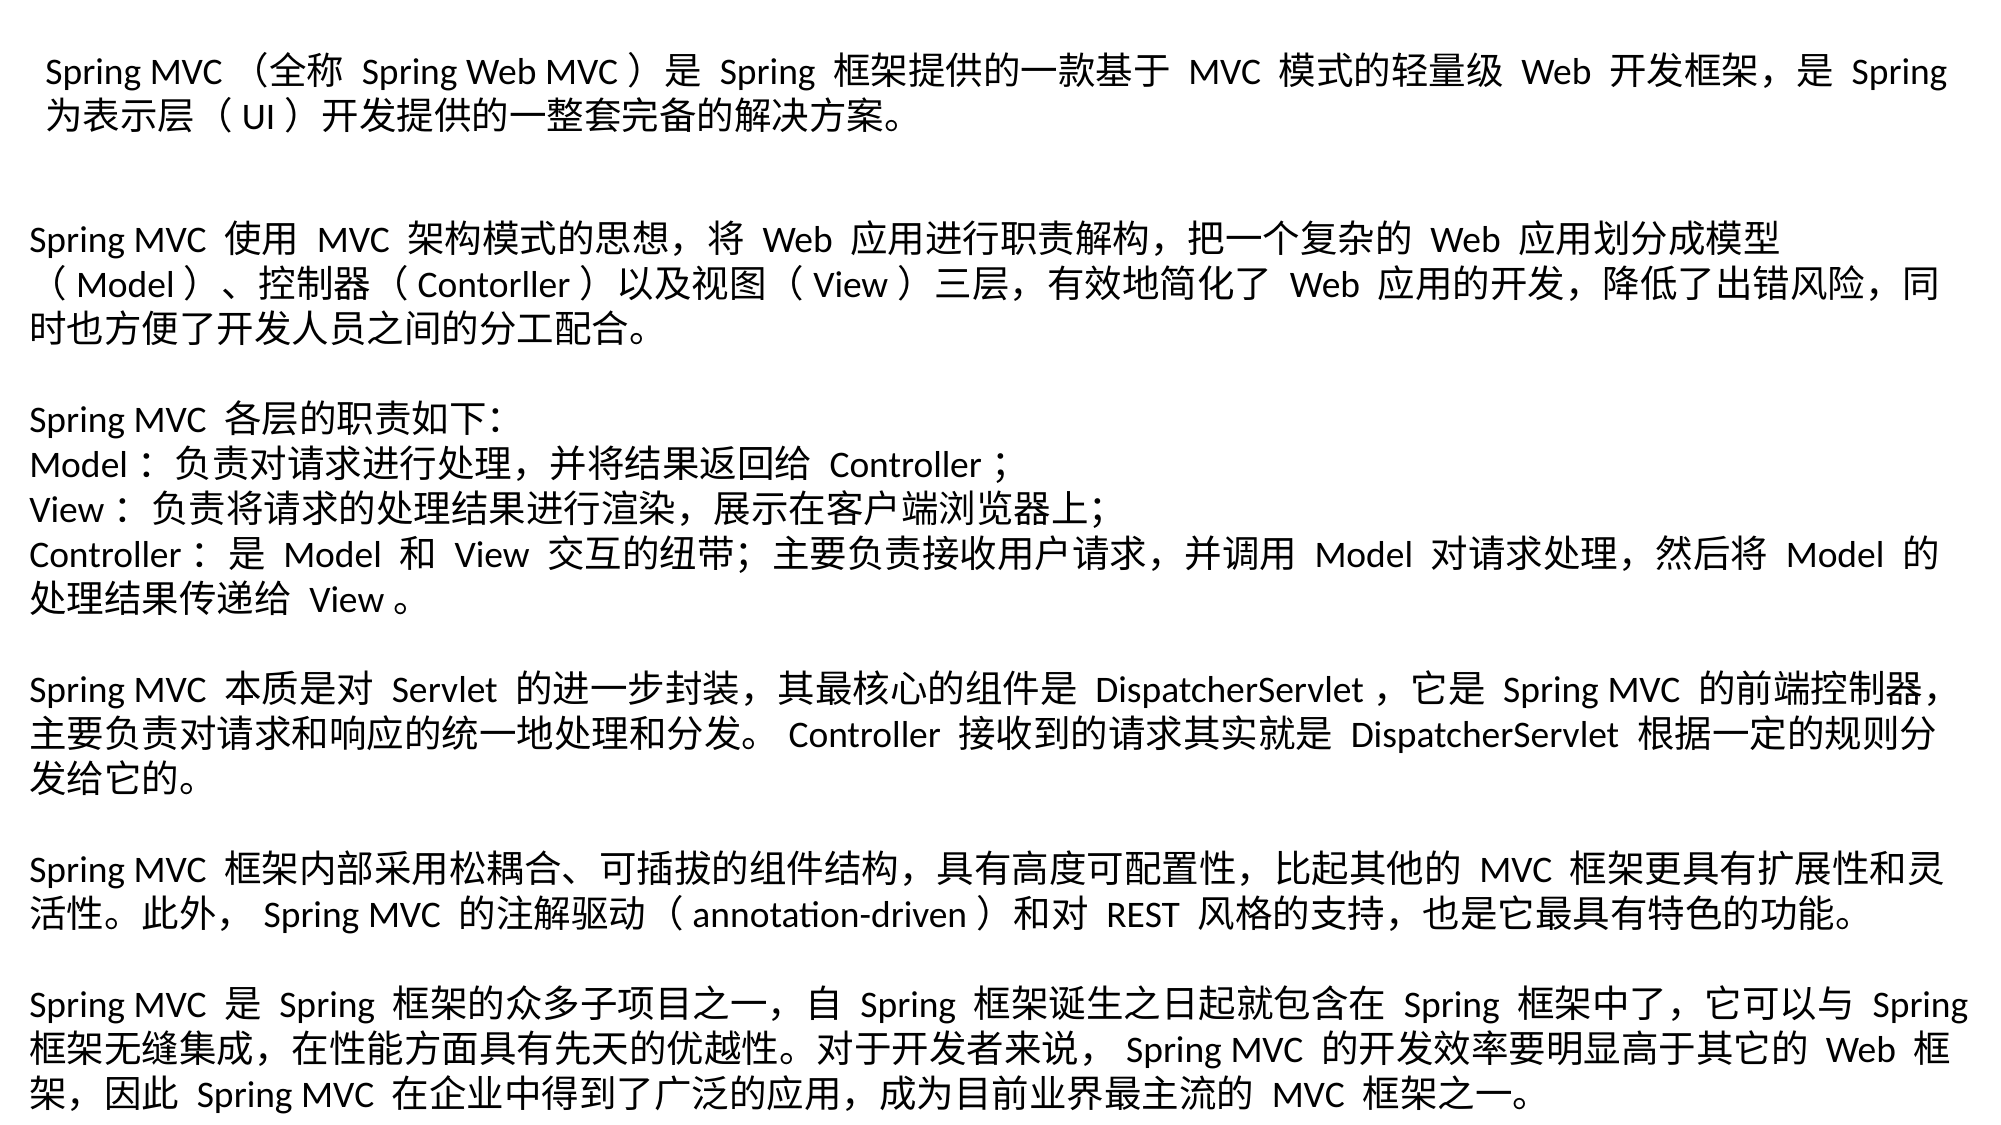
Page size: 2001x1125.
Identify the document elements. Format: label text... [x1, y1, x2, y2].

text_box Spring MVC（全称 Spring Web MVC）是 Spring 框架提供的一款基于 MVC 模式的轻量级 Web 开发框架，是 Spring 为表示层（UI）开发提供的一整套完备的解决方案。 [30, 39, 1970, 145]
text_box Spring MVC 使用 MVC 架构模式的思想，将 Web 应用进行职责解构，把一个复杂的 Web 应用划分成模型（Model）、控制器（Contorller）以及视图（View）三层，有效地简化了 Web 应用的开发，降低了出错风险，同时也方便了开发人员之间的分工配合。 Spring MVC 各层的职责如下： Model：负责对请求进行处理，并将结果返回给 Controller； View：负责将请求的处理结果进行渲染，展示在客户端浏览器上； Controller：是 Model 和 View 交互的纽带；主要负责接收用户请求，并调用 Model 对请求处理，然后将 Model 的处理结果传递给 View。 Spring MVC 本质是对 Servlet 的进一步封装，其最核心的组件是 DispatcherServlet，它是 Spring MVC 的前端控制器，主要负责对请求和响应的统一地处理和分发。Controller 接收到的请求其实就是 DispatcherServlet 根据一定的规则分发给它的。 Spring MVC 框架内部采用松耦合、可插拔的组件结构，具有高度可配置性，比起其他的 MVC 框架更具有扩展性和灵活性。此外，Spring MVC 的注解驱动（annotation-driven）和对 REST 风格的支持，也是它最具有特色的功能。 Spring MVC 是 Spring 框架的众多子项目之一，自 Spring 框架诞生之日起就包含在 Spring 框架中了，它可以与 Spring 框架无缝集成，在性能方面具有先天的优越性。对于开发者来说，Spring MVC 的开发效率要明显高于其它的 Web 框架，因此 Spring MVC 在企业中得到了广泛的应用，成为目前业界最主流的 MVC 框架之一。 [14, 207, 1984, 1122]
